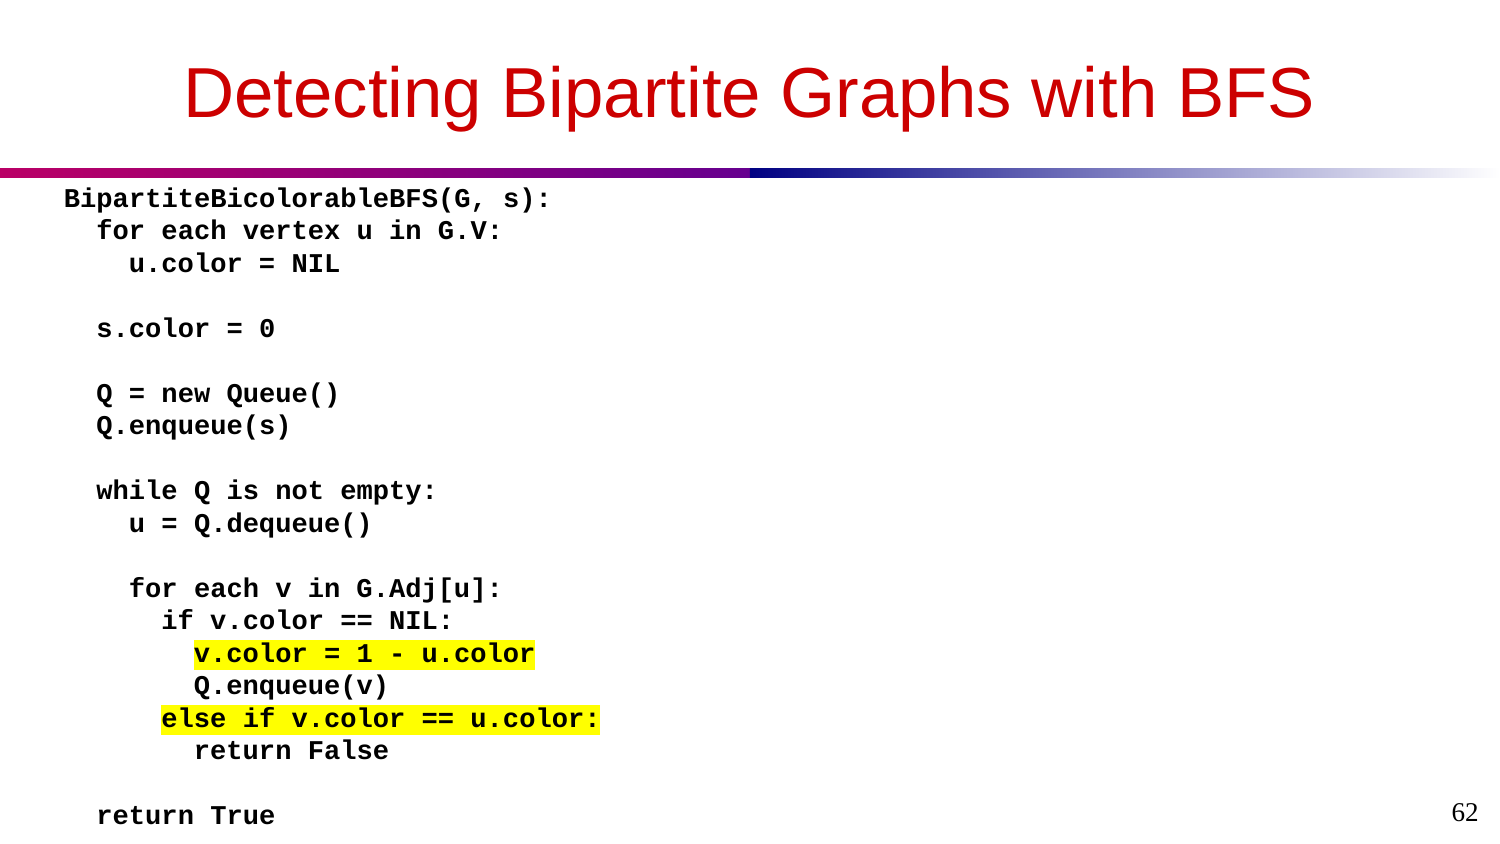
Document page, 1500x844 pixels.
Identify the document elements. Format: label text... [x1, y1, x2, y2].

slide_number ‹#› [1403, 779, 1494, 844]
text_box BipartiteBicolorableBFS(G, s): for each vertex u in G.V: u.color = NIL s.color = 0 Q = new Queue() Q.enqueue(s) while Q is not empty: u = Q.dequeue() for each v in G.Adj[u]: if v.color == NIL: v.color = 1 - u.color Q.enqueue(v) else if v.color == u.color: return False return True [48, 165, 1470, 844]
title Detecting Bipartite Graphs with BFS [75, 28, 1425, 150]
